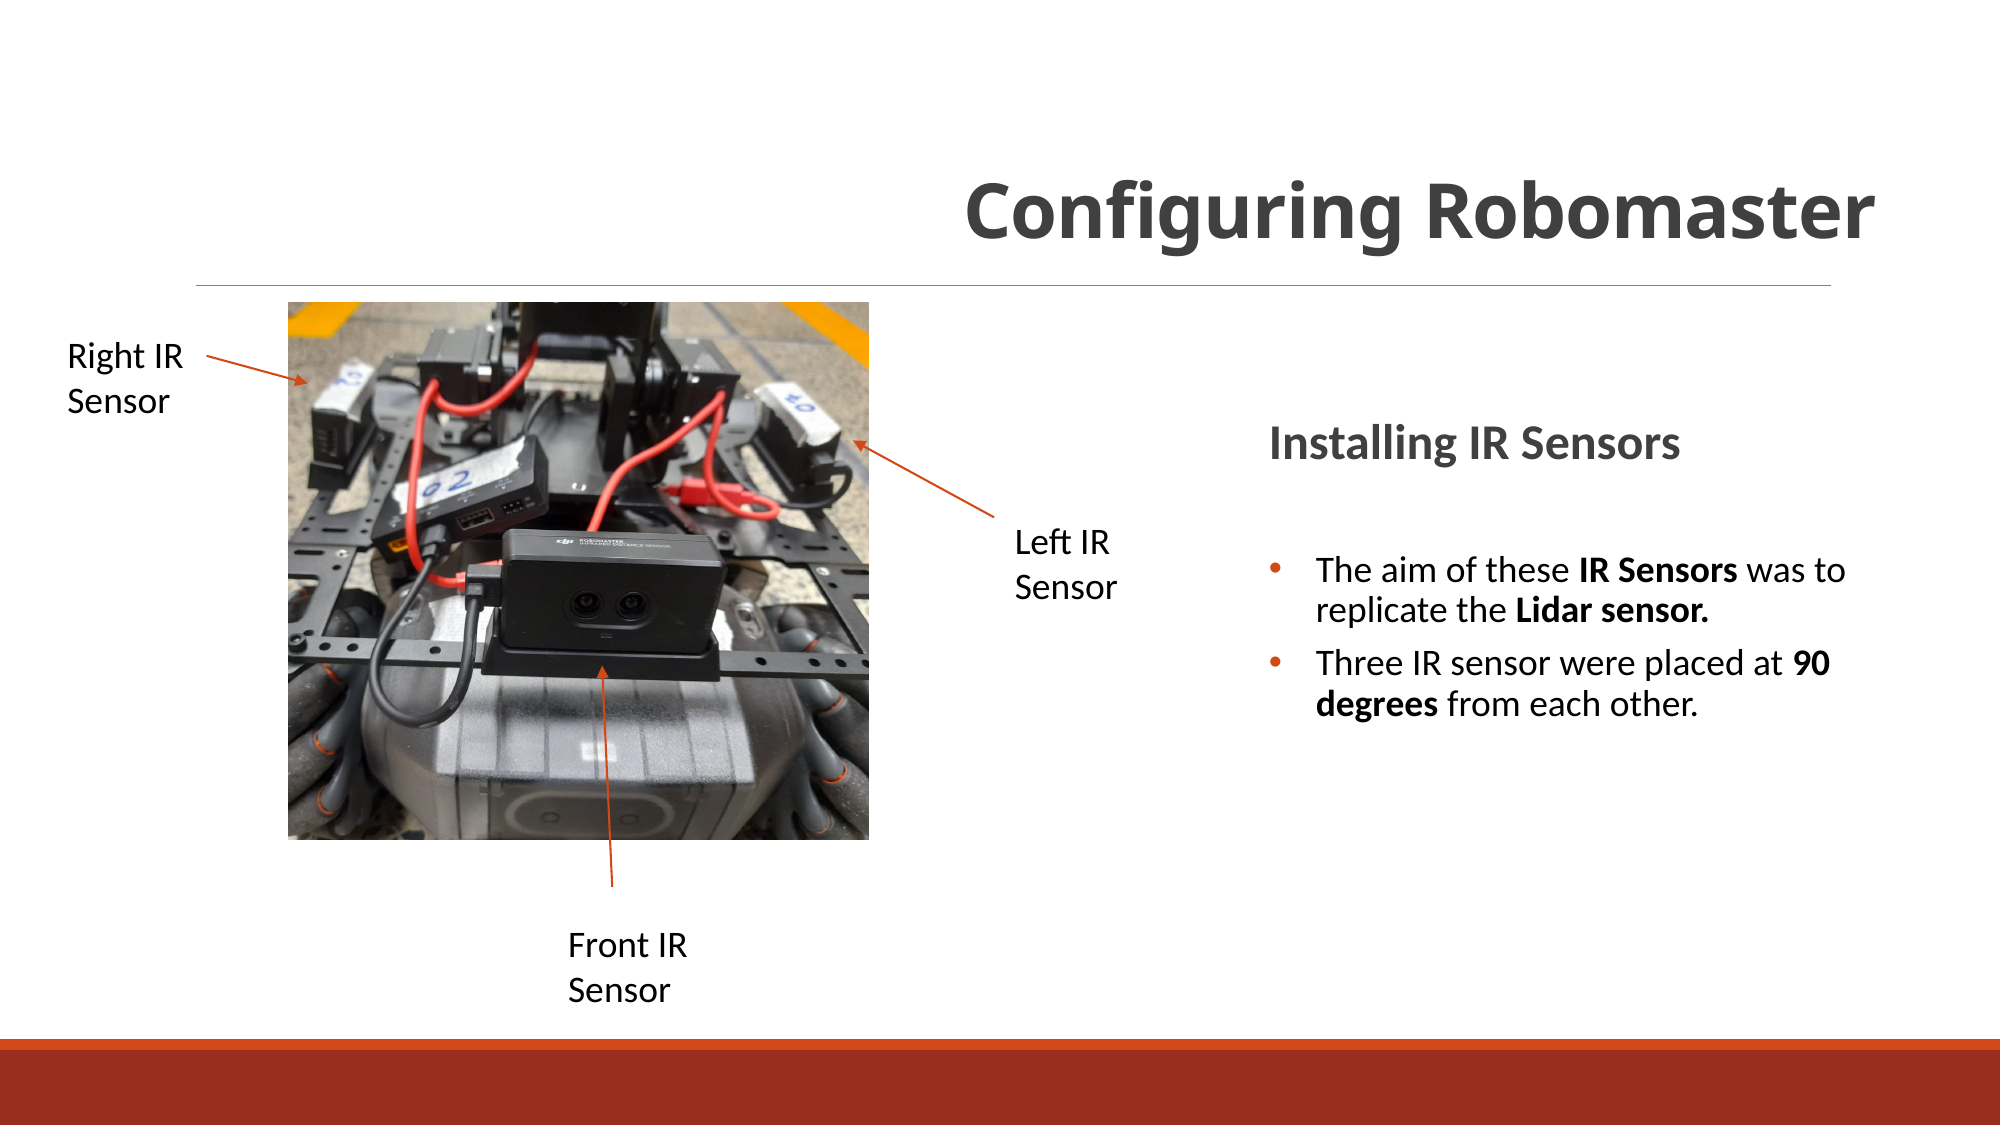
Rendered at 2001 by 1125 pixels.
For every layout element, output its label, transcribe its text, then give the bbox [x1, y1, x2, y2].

picture [288, 302, 870, 840]
text_box Front IR Sensor [553, 912, 721, 1017]
text_box Right IR Sensor [52, 323, 220, 429]
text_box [852, 439, 995, 518]
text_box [601, 664, 613, 888]
text_box Installing IR Sensors The aim of these IR Sensors was to replicate the Lidar sensor. Three IR sensor were placed at 90 degrees from each other. [1268, 409, 1874, 979]
title Configuring Robomaster [948, 128, 2000, 263]
text_box Left IR Sensor [999, 509, 1167, 615]
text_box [206, 355, 309, 384]
